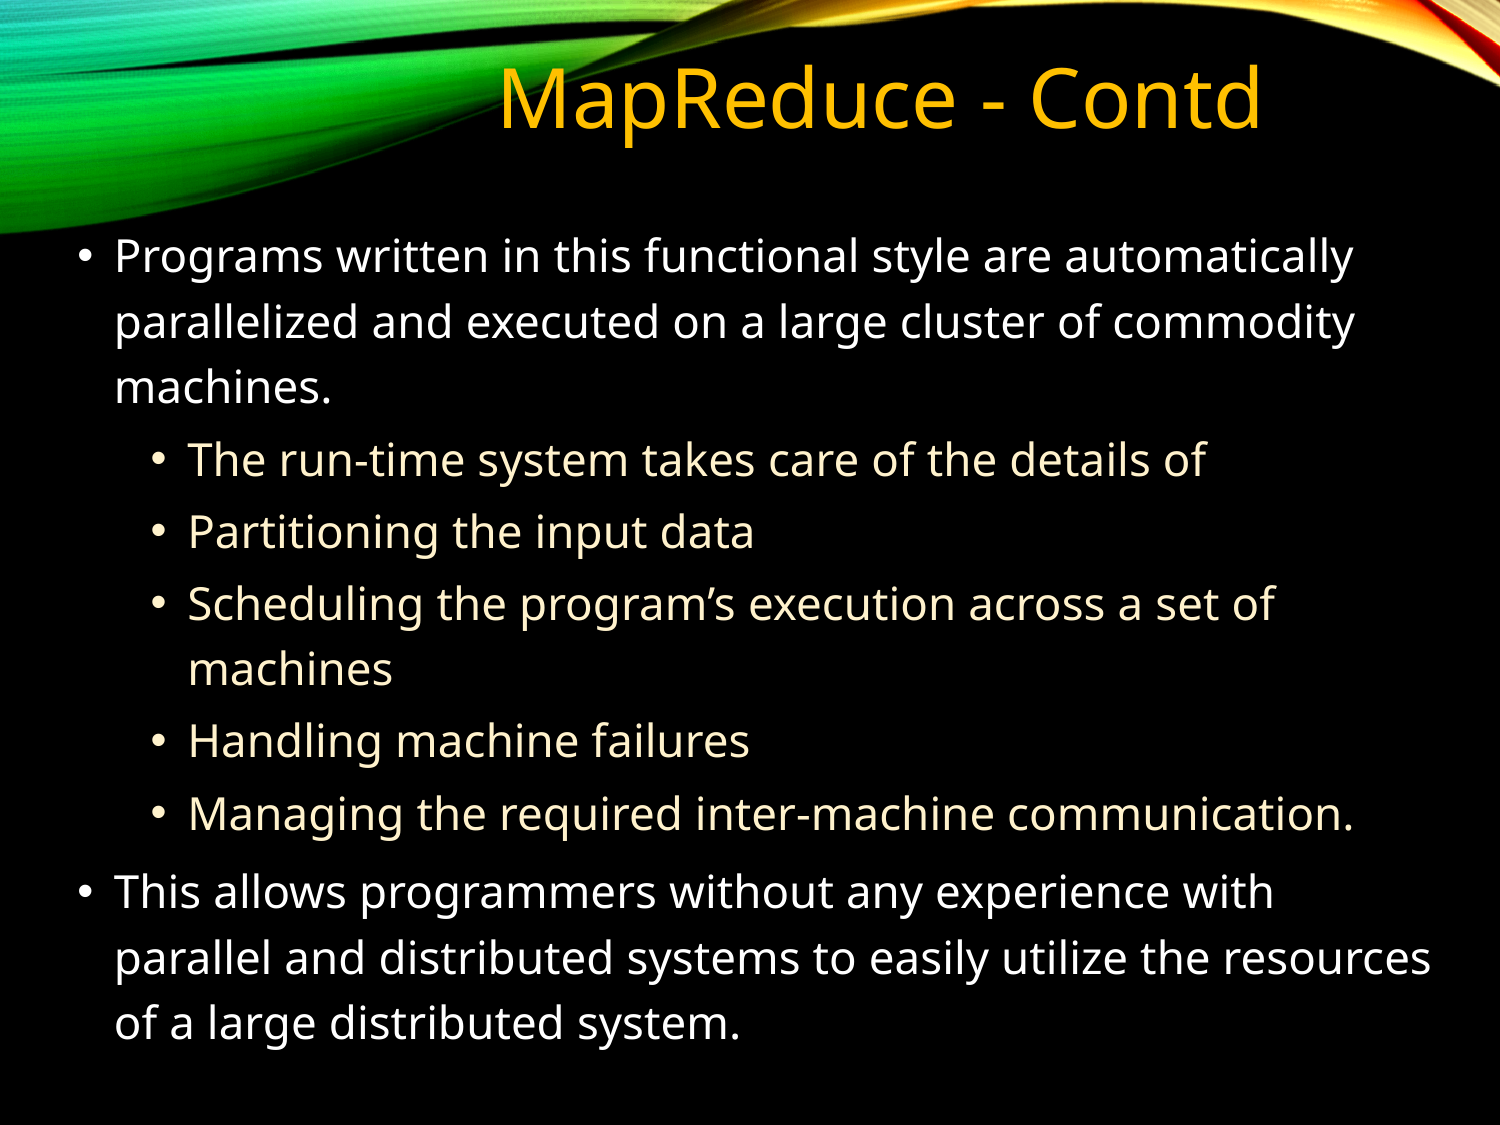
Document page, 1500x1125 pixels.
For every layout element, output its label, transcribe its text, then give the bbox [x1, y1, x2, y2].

picture [0, 0, 1500, 237]
list Programs written in this functional style are automatically parallelized and executed on a large cluster of commodity machines. The run-time system takes care of the details of Partitioning the input data Scheduling the program’s execution across a set of machines Handling machine failures Managing the required inter-machine communication. This allows programmers without any experience with parallel and distributed systems to easily utilize the resources of a large distributed system. [62, 208, 1450, 1063]
title MapReduce - Contd [220, 29, 1280, 175]
